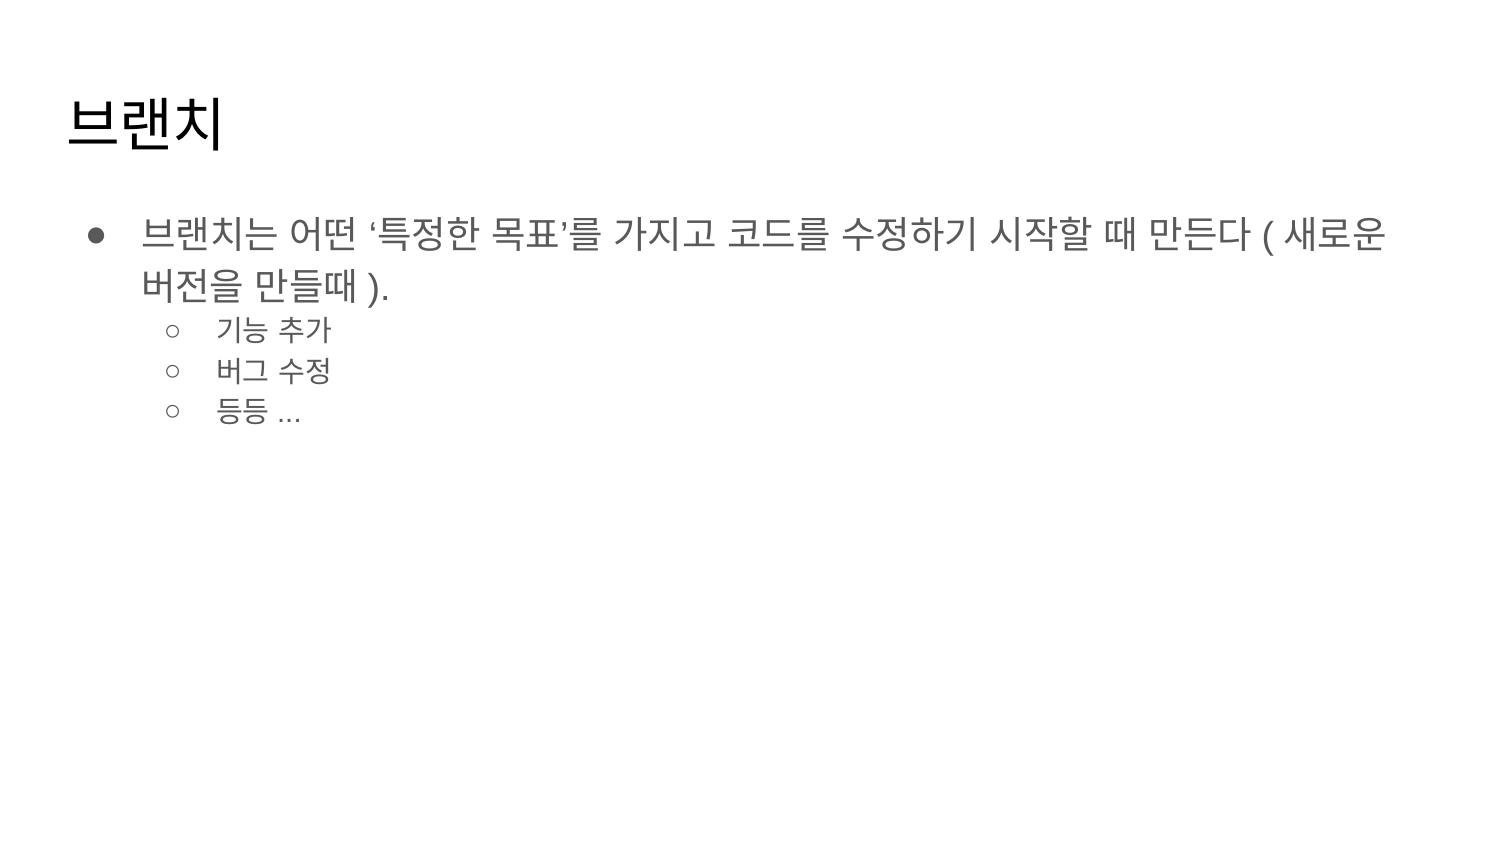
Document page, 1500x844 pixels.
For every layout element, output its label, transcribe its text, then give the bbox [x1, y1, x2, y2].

list 브랜치는 어떤 ‘특정한 목표’를 가지고 코드를 수정하기 시작할 때 만든다(새로운 버전을 만들때). 기능 추가 버그 수정 등등... [51, 189, 1449, 750]
title 브랜치 [51, 72, 1449, 167]
